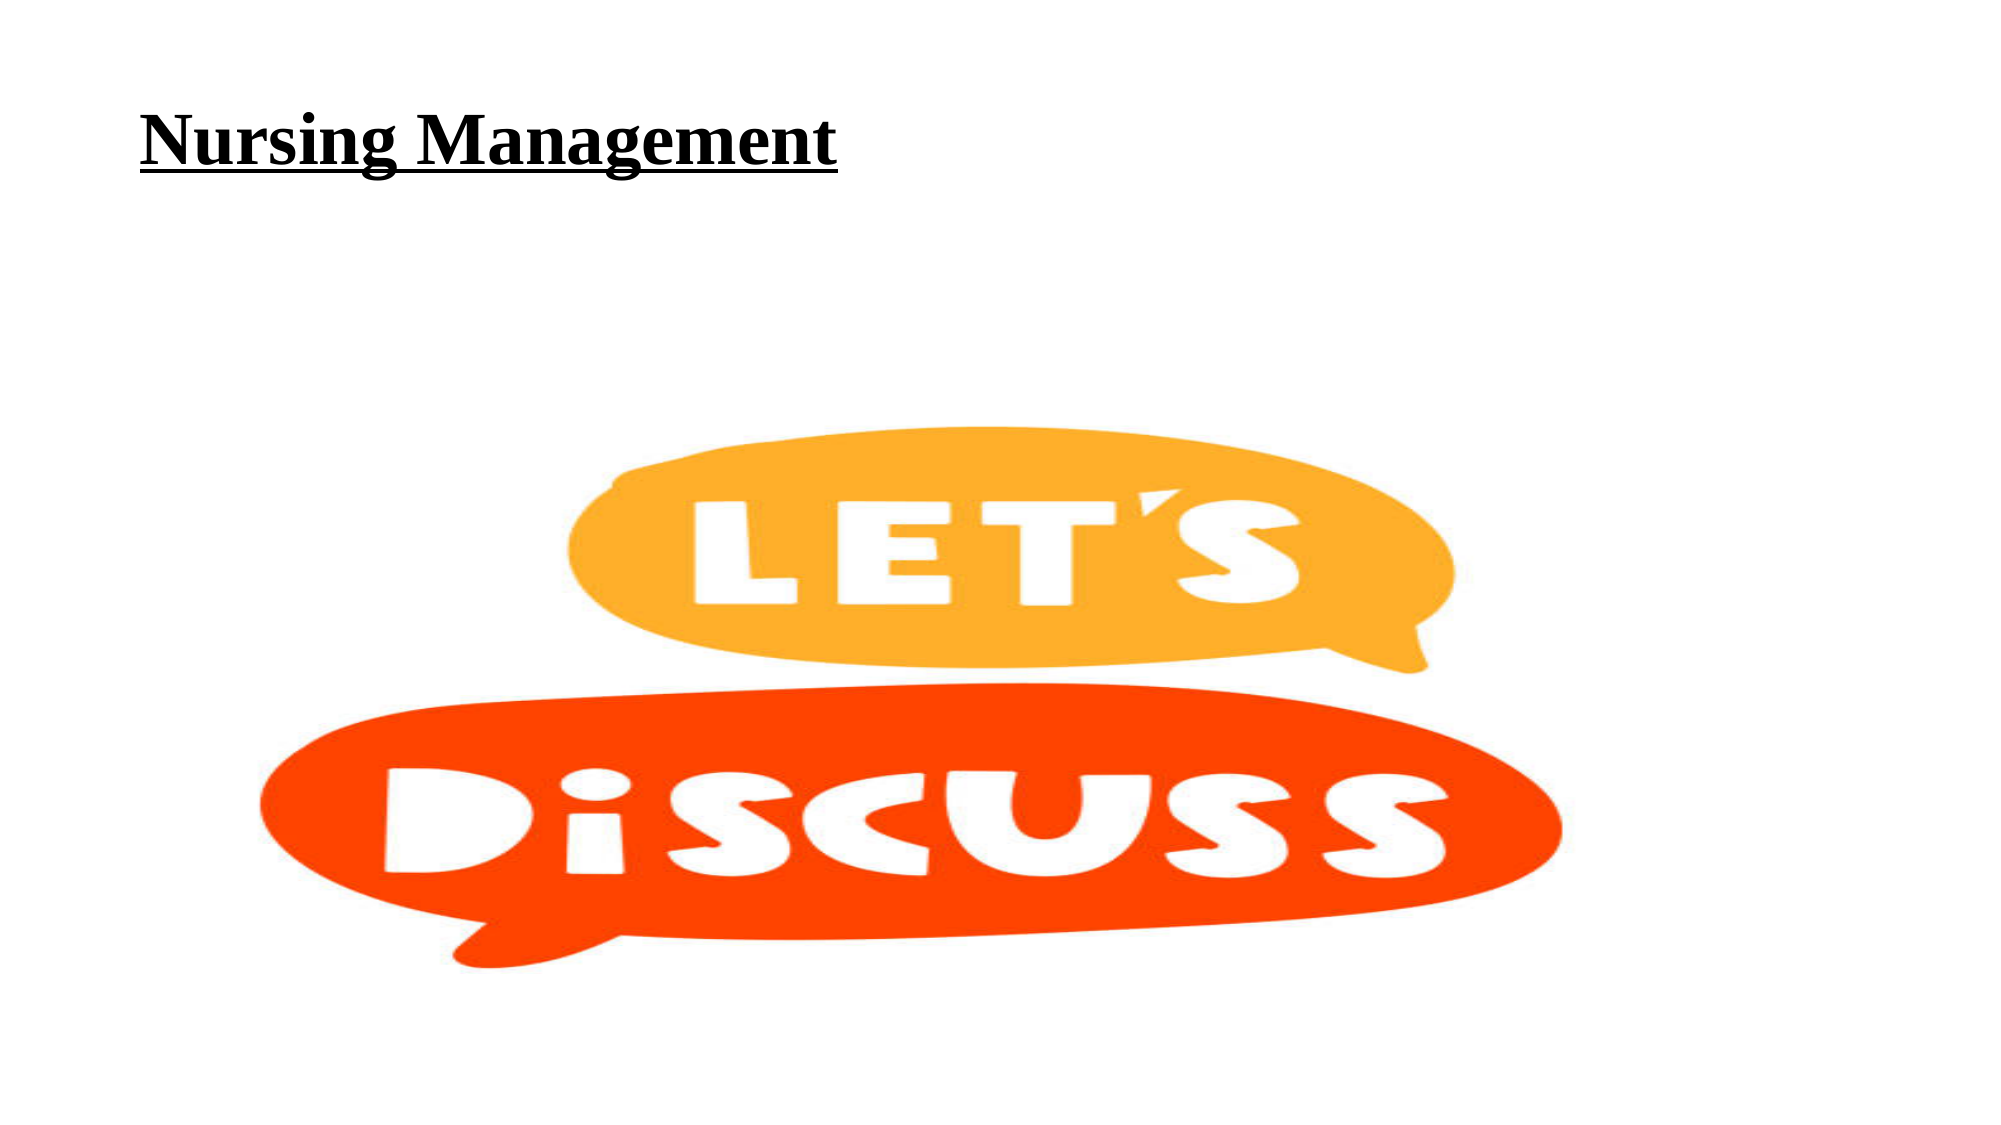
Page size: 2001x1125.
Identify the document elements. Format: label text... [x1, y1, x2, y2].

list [137, 342, 1688, 1053]
title Nursing Management [124, 31, 1850, 249]
